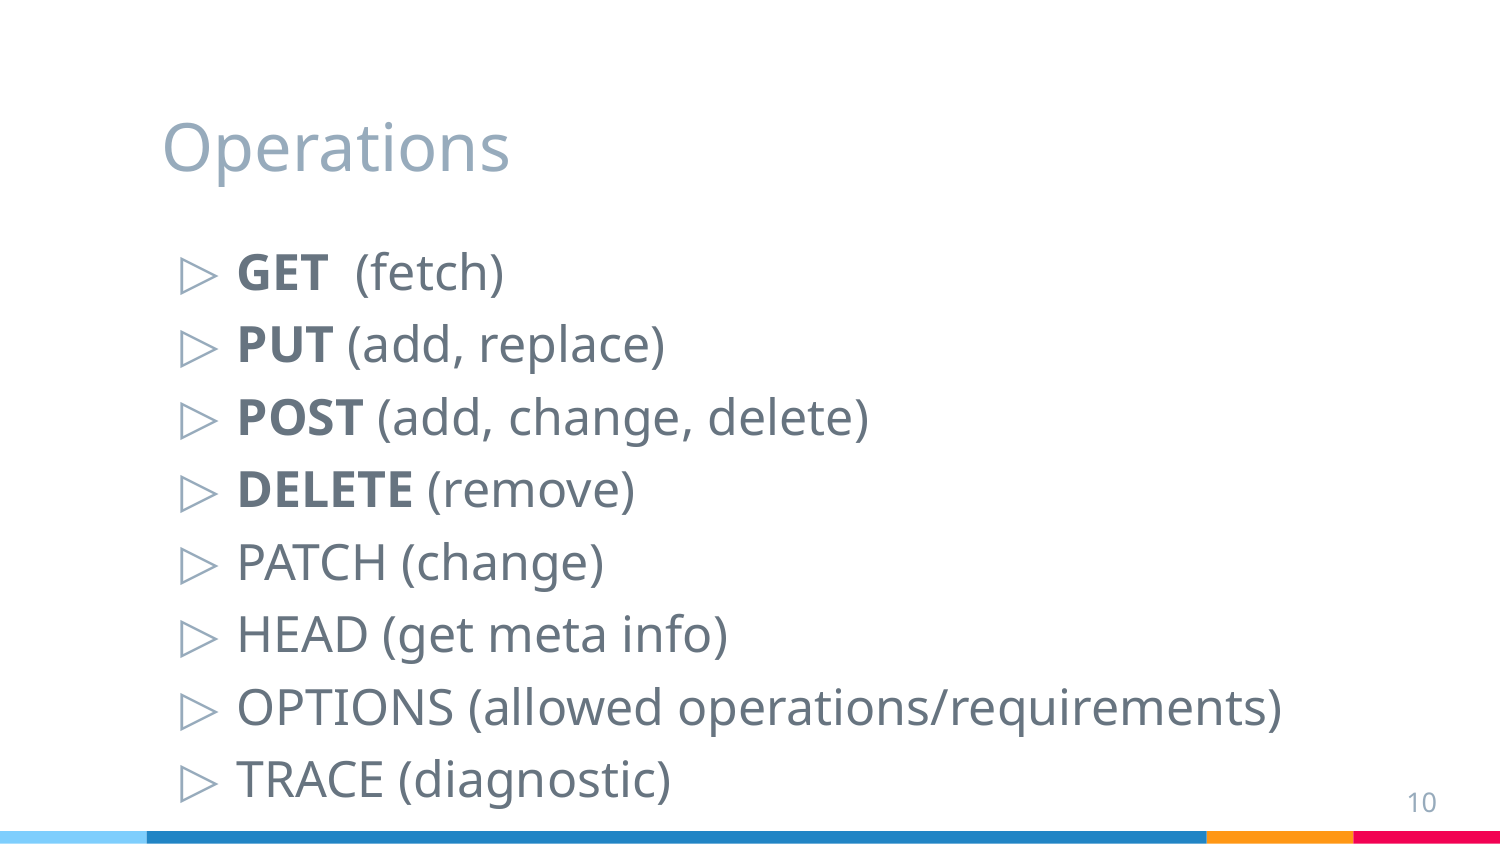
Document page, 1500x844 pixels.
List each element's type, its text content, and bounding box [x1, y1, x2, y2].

list GET (fetch) PUT (add, replace) POST (add, change, delete) DELETE (remove) PATCH (change) HEAD (get meta info) OPTIONS (allowed operations/requirements) TRACE (diagnostic) [146, 225, 1312, 809]
title Operations [146, 58, 1207, 200]
slide_number ‹#› [1391, 770, 1482, 822]
